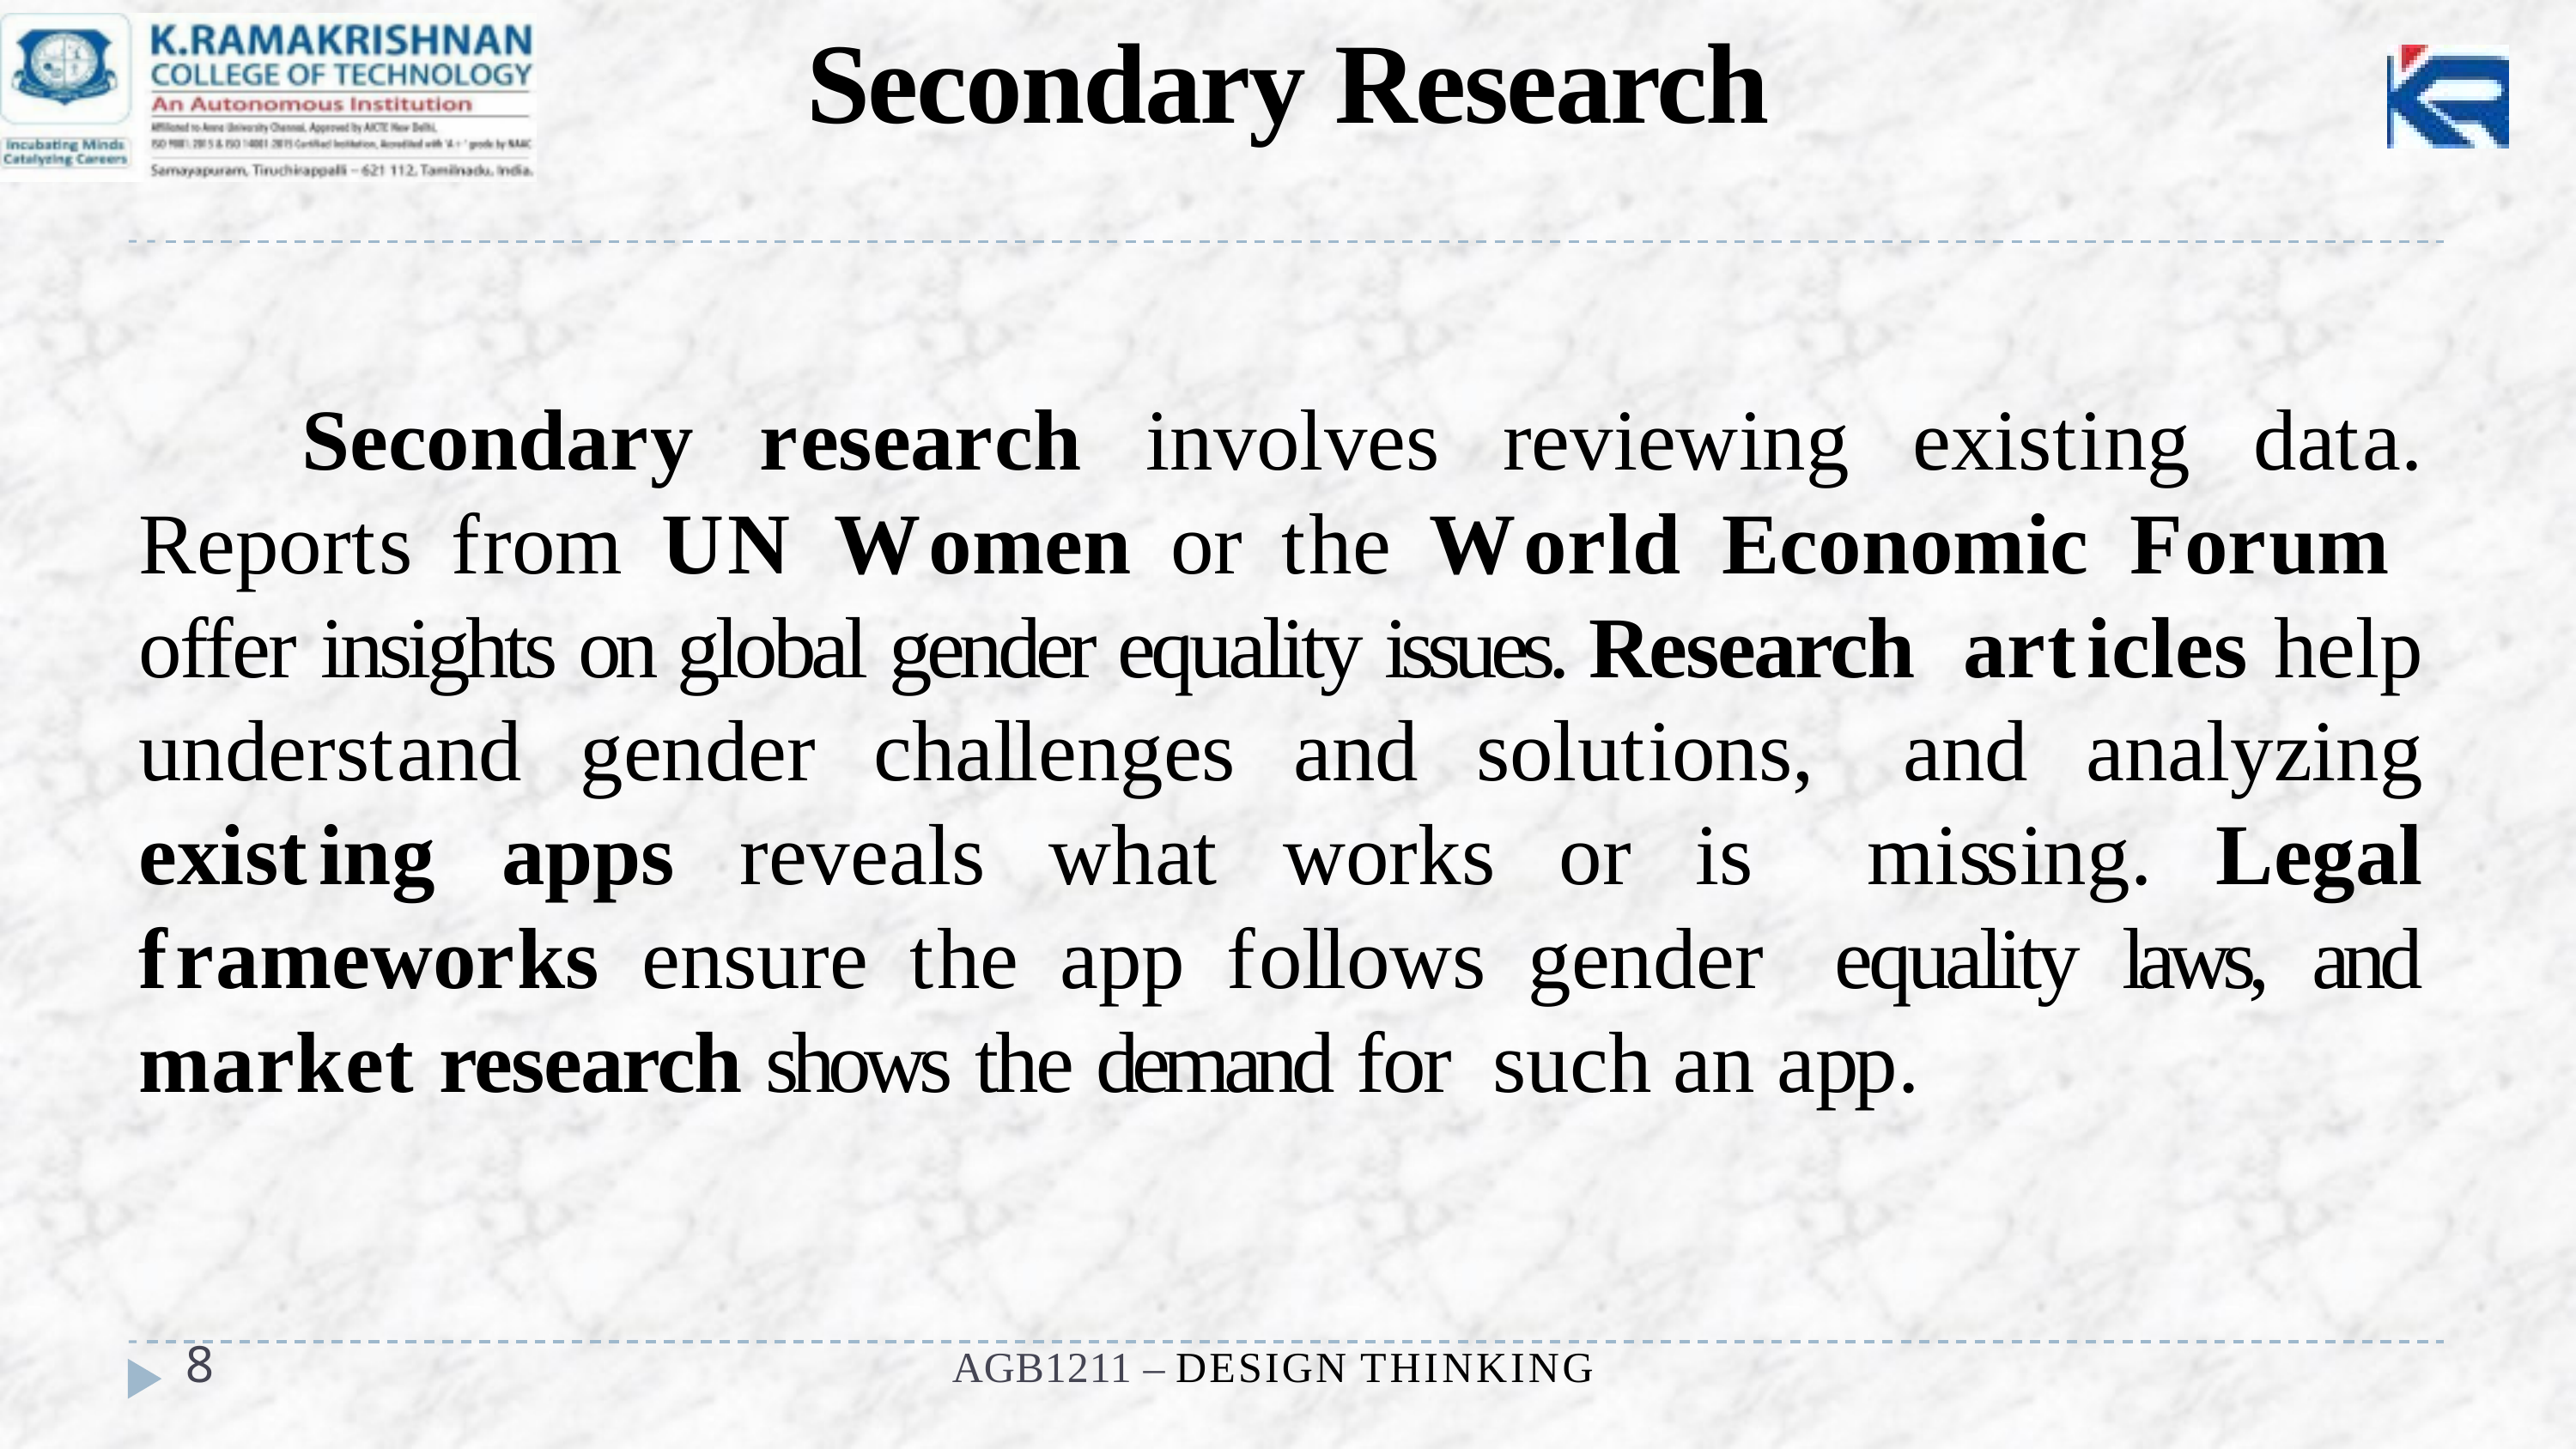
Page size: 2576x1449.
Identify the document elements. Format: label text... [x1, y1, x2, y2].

text_box Secondary research involves reviewing existing data. Reports from UN Women or the World Economic Forum offer insights on global gender equality issues. Research articles help understand gender challenges and solutions, and analyzing existing apps reveals what works or is missing. Legal frameworks ensure the app follows gender equality laws, and market research shows the demand for such an app. [0, 381, 2423, 1215]
text_box AGB1211 – DESIGN THINKING [950, 1349, 1603, 1391]
slide_number 8 [179, 1350, 222, 1449]
picture [0, 0, 2576, 1449]
title Secondary Research [805, 7, 1771, 252]
